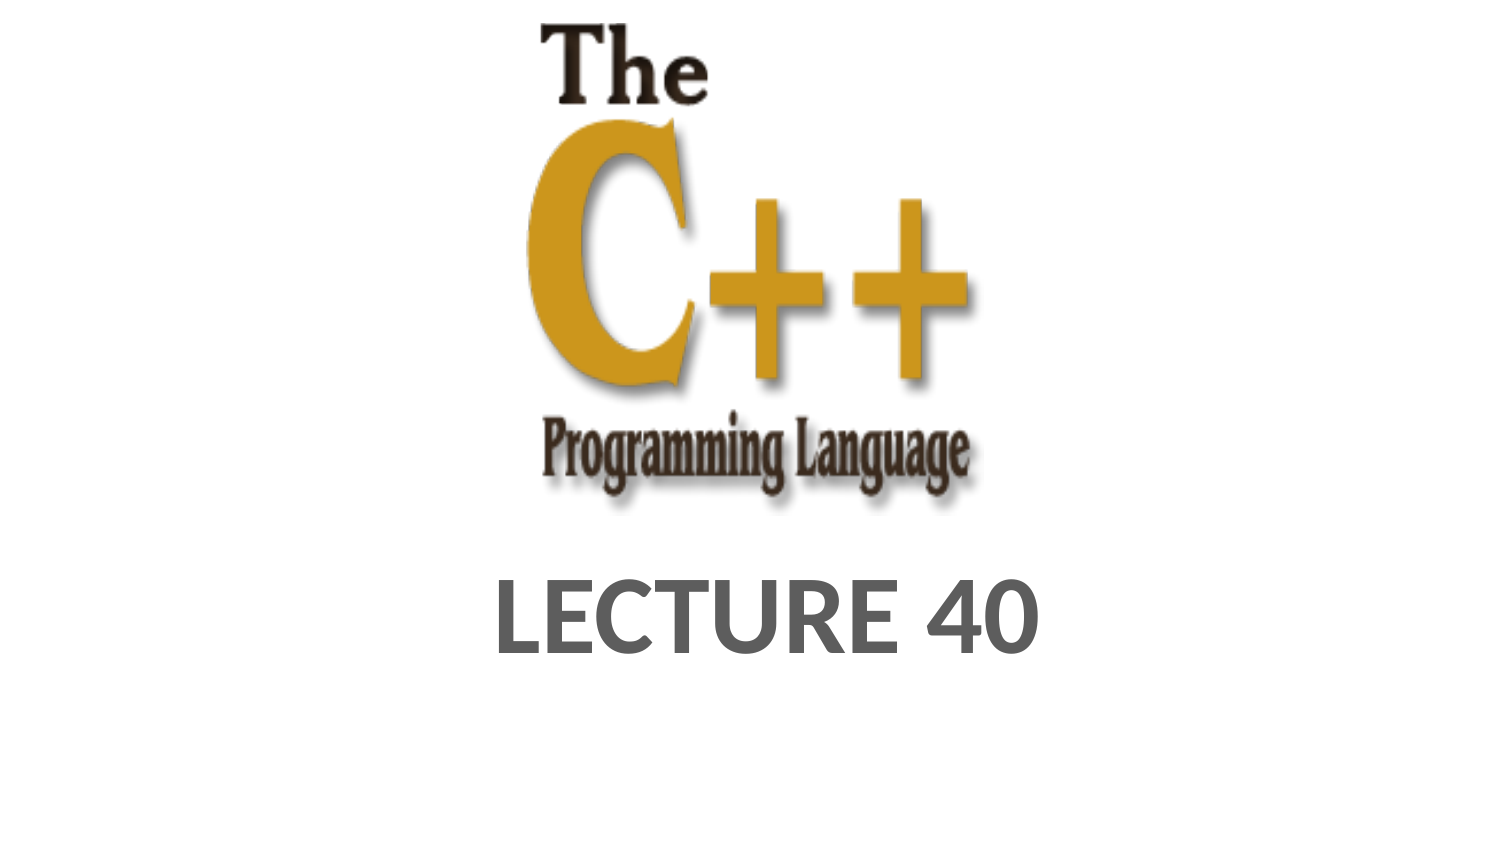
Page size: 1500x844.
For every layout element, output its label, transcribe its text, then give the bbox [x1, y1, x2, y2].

text_box Lecture 40 [351, 398, 1184, 684]
picture [525, 23, 984, 516]
